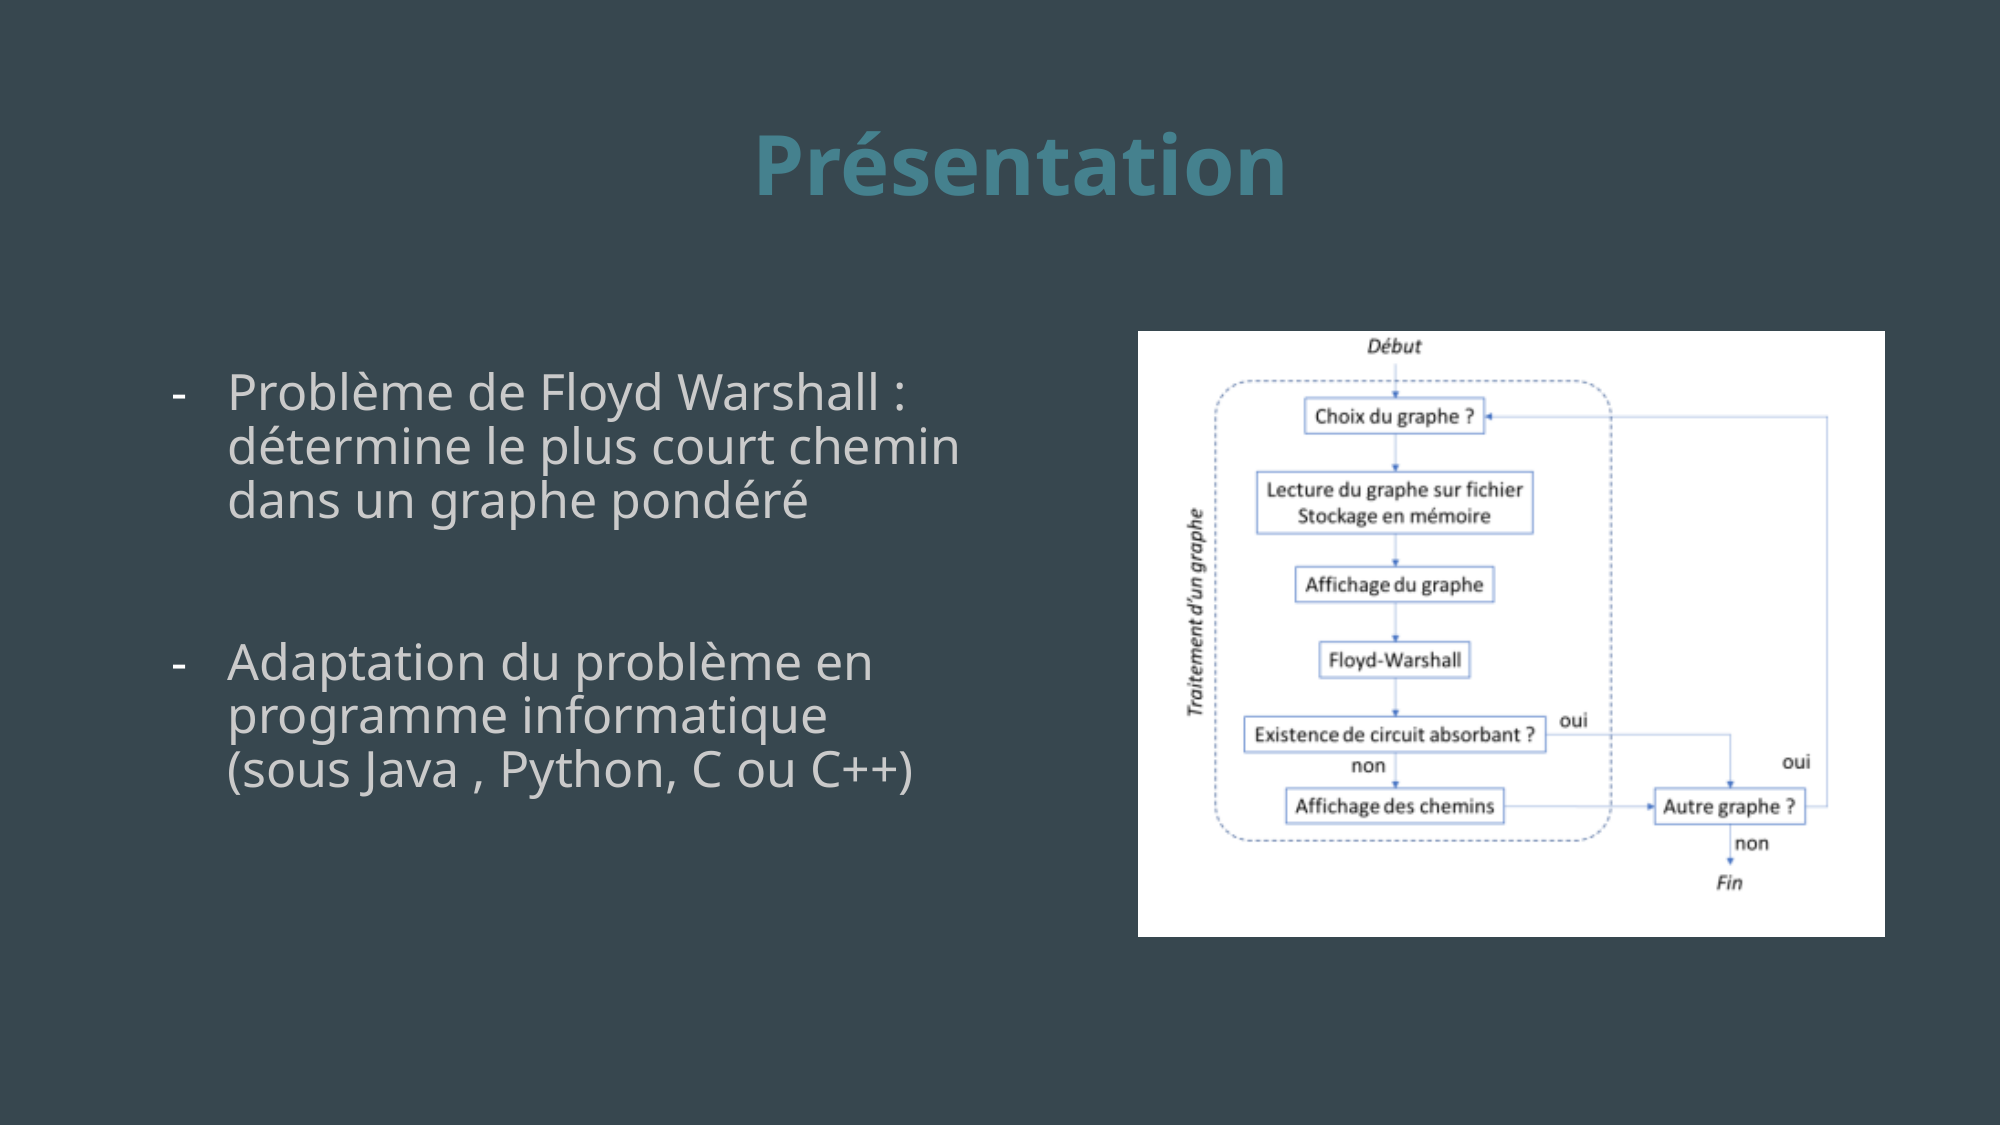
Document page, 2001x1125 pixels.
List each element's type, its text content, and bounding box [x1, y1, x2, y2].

picture [1138, 330, 1885, 937]
list [1077, 313, 1786, 1028]
title Présentation [137, 59, 1863, 278]
list Problème de Floyd Warshall : détermine le plus court chemin dans un graphe pondéré Adaptation du problème en programme informatique (sous Java , Python, C ou C++) [137, 299, 1037, 1014]
